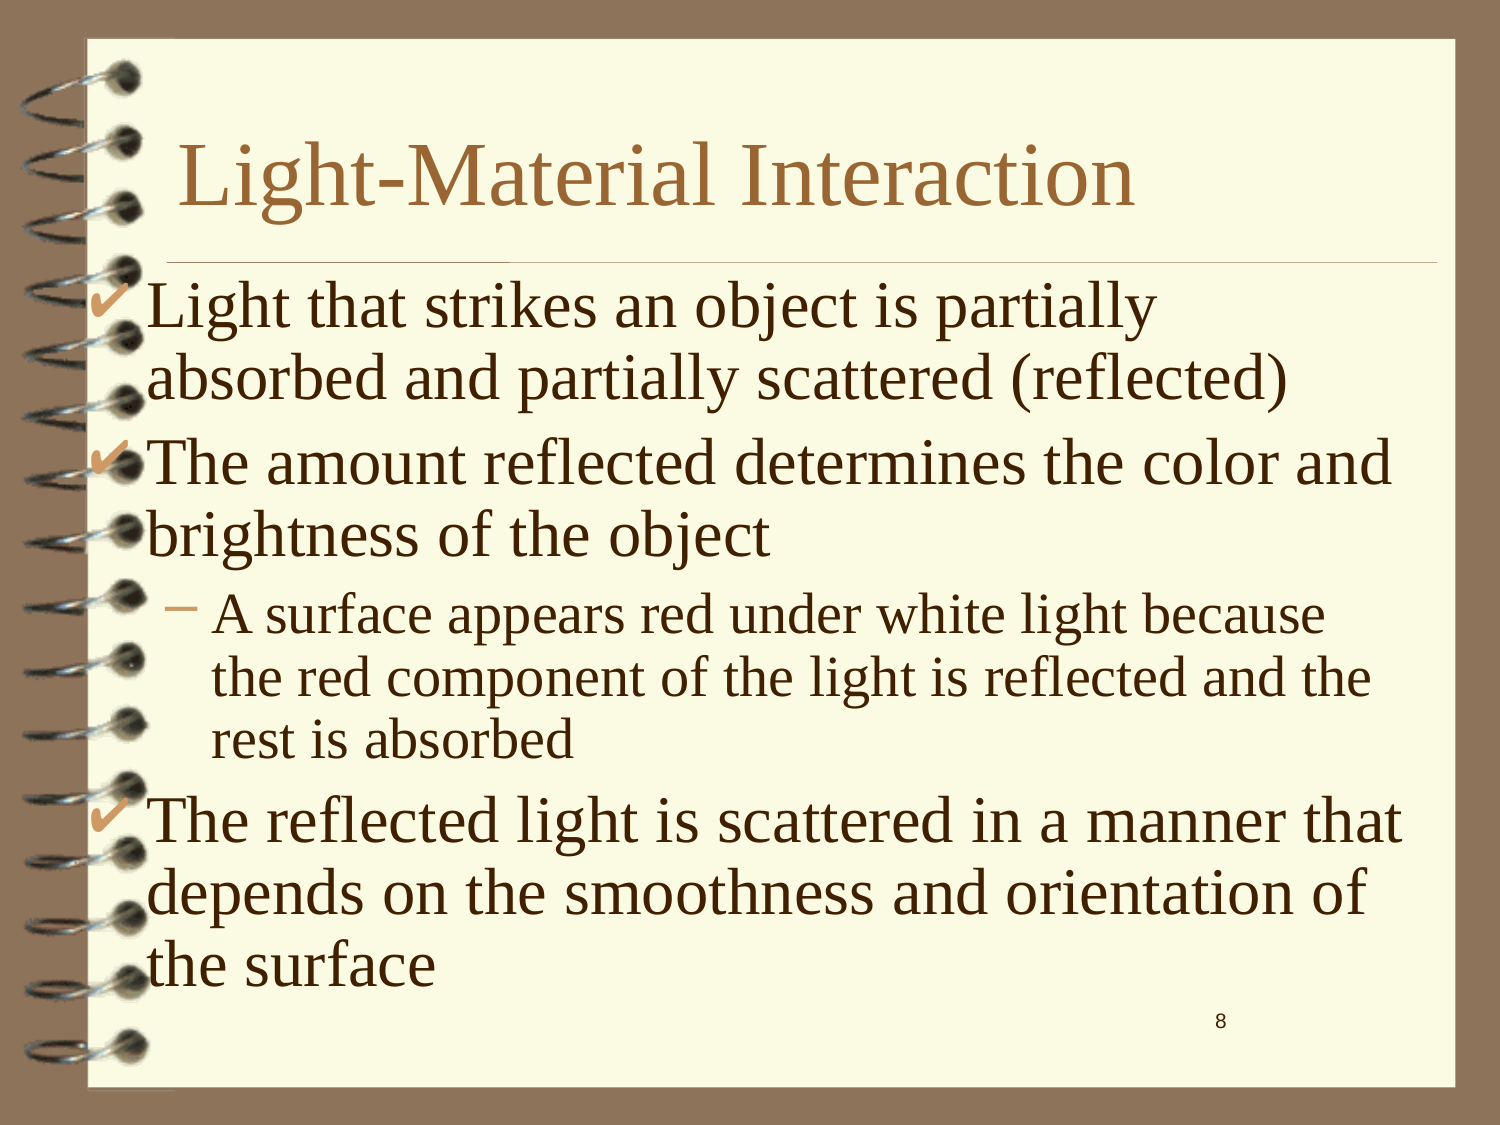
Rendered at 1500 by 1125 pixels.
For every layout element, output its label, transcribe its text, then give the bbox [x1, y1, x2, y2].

slide_number 8 [1125, 999, 1438, 1075]
list Light that strikes an object is partially absorbed and partially scattered (reflected) The amount reflected determines the color and brightness of the object A surface appears red under white light because the red component of the light is reflected and the rest is absorbed The reflected light is scattered in a manner that depends on the smoothness and orientation of the surface [75, 262, 1425, 1038]
title Light-Material Interaction [162, 75, 1438, 263]
picture [0, 0, 175, 1125]
